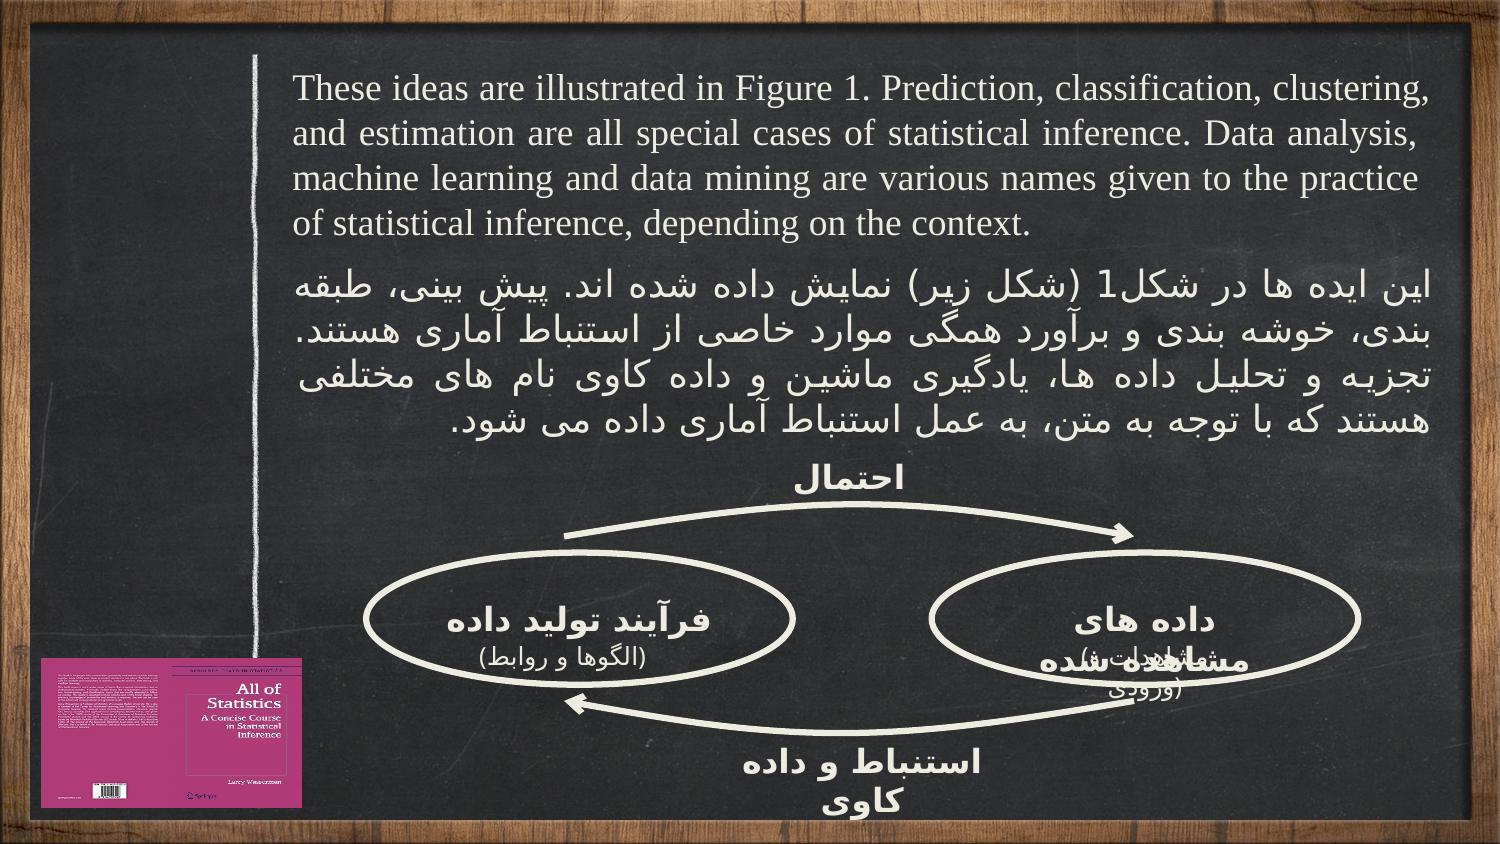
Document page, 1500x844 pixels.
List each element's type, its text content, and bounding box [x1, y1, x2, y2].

picture [0, 0, 1500, 844]
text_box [40, 657, 302, 809]
text_box این ایده ها در شکل1 (شکل زیر) نمایش داده شده اند. پیش بینی، طبقه بندی، خوشه بندی و برآورد همگی موارد خاصی از استنباط آماری هستند. تجزیه و تحلیل داده ها، یادگیری ماشین و داده کاوی نام های مختلفی هستند که با توجه به متن، به عمل استنباط آماری داده می شود. [277, 252, 1447, 448]
text_box These ideas are illustrated in Figure 1. Prediction, classification, clustering, and estimation are all special cases of statistical inference. Data analysis, machine learning and data mining are various names given to the practice of statistical inference, depending on the context. [277, 55, 1447, 251]
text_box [365, 448, 1359, 789]
